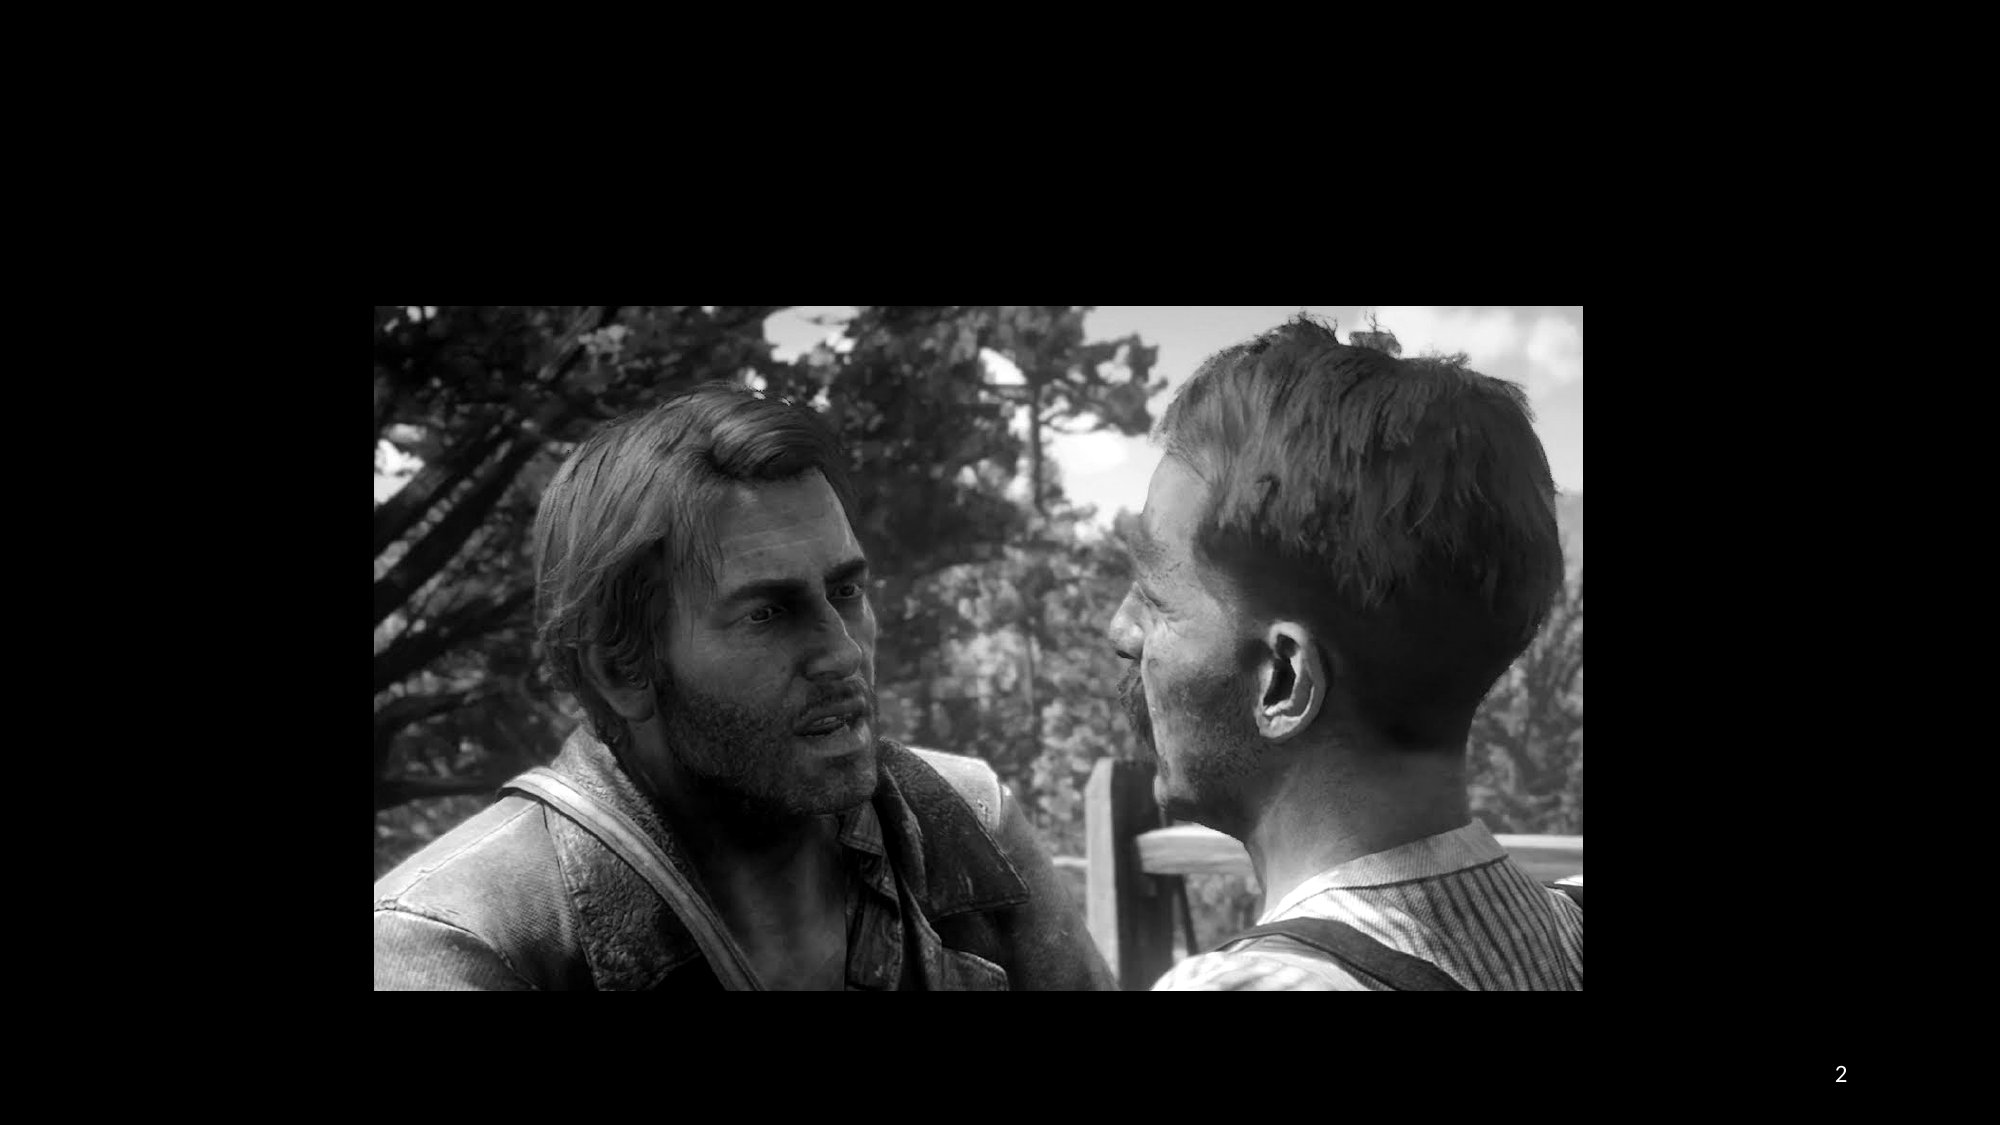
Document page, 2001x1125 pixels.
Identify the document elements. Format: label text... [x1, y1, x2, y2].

picture [370, 306, 1586, 991]
slide_number 2 [1412, 1042, 1863, 1103]
